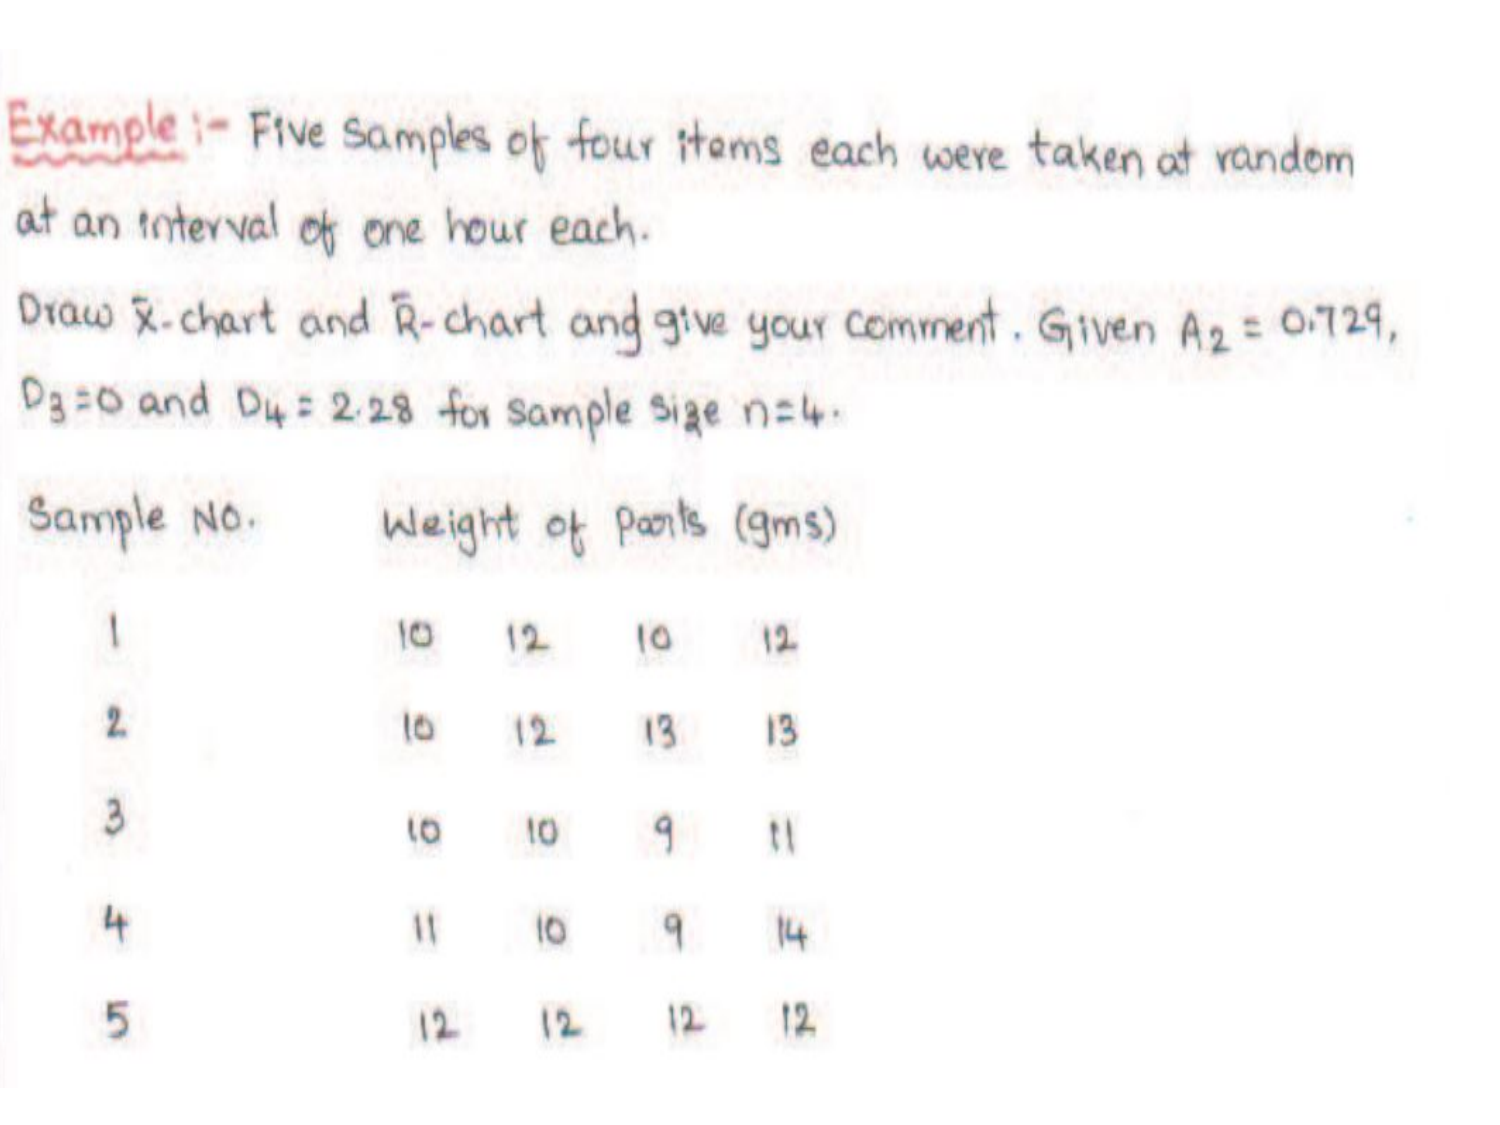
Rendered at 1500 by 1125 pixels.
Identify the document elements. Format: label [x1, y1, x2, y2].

picture [0, 49, 1451, 1088]
